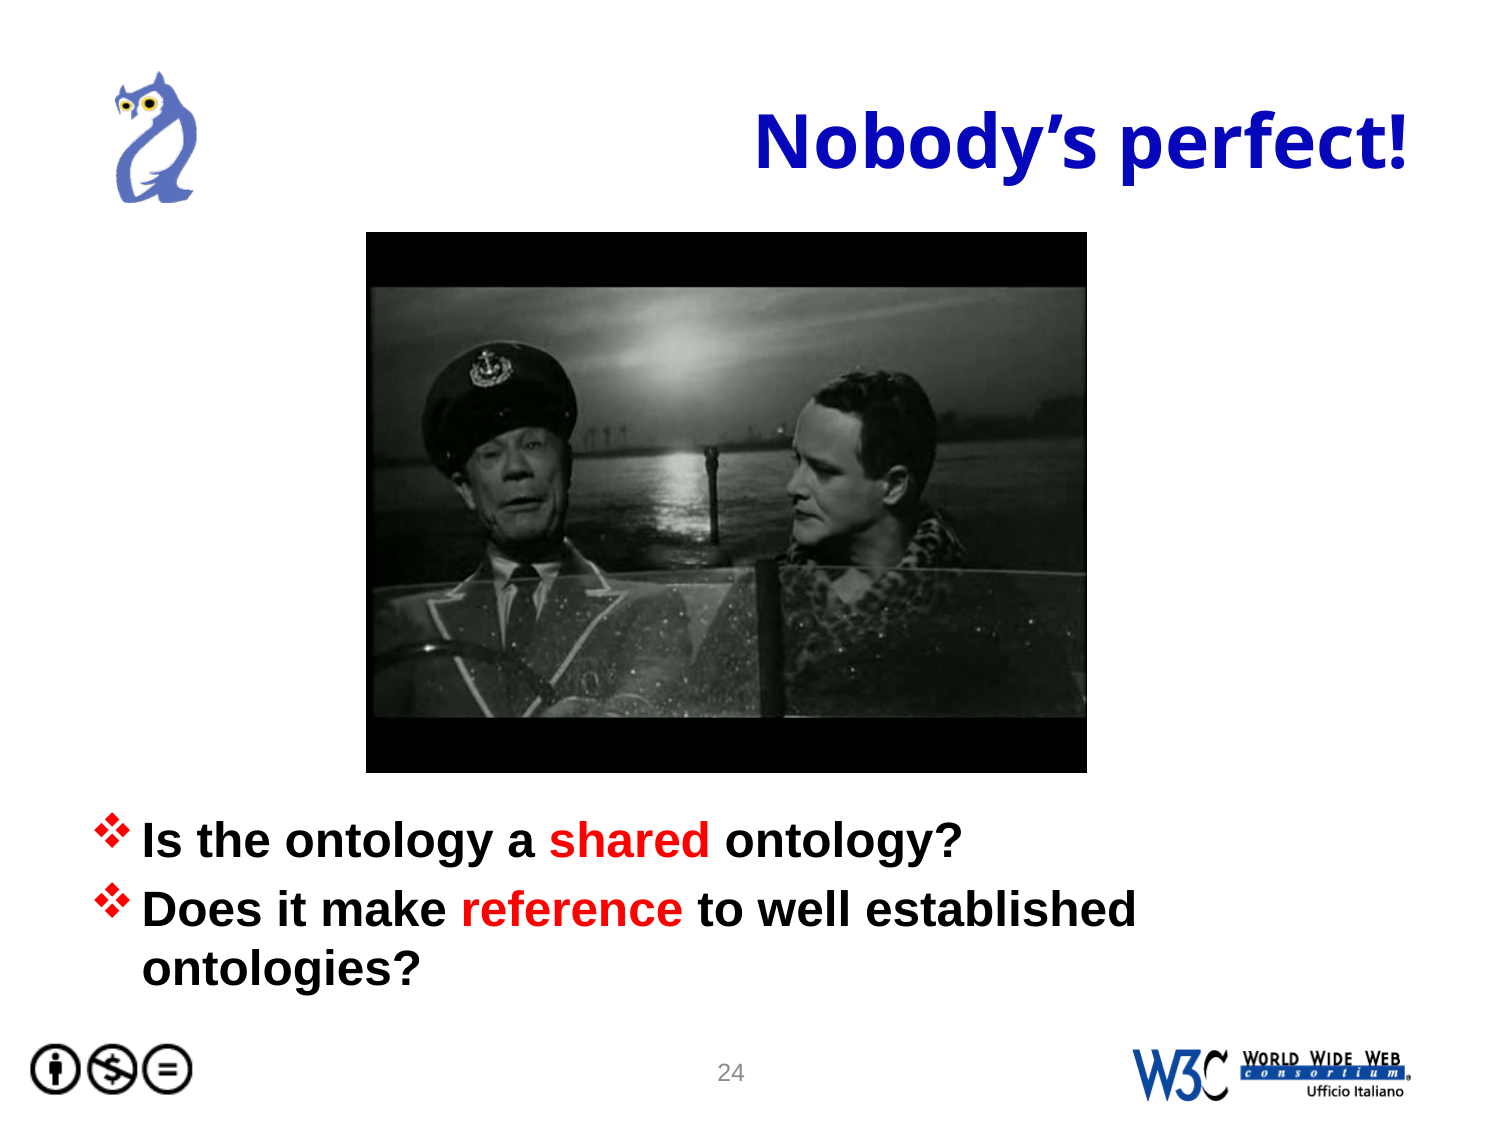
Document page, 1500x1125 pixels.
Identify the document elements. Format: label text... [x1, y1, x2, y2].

title Nobody’s perfect! [75, 45, 1425, 233]
picture [1132, 1049, 1412, 1102]
slide_number 24 [680, 1041, 761, 1102]
picture [15, 1022, 205, 1106]
picture [115, 71, 199, 207]
list Is the ontology a shared ontology? Does it make reference to well established ontologies? [75, 800, 1425, 1005]
picture [365, 232, 1087, 773]
